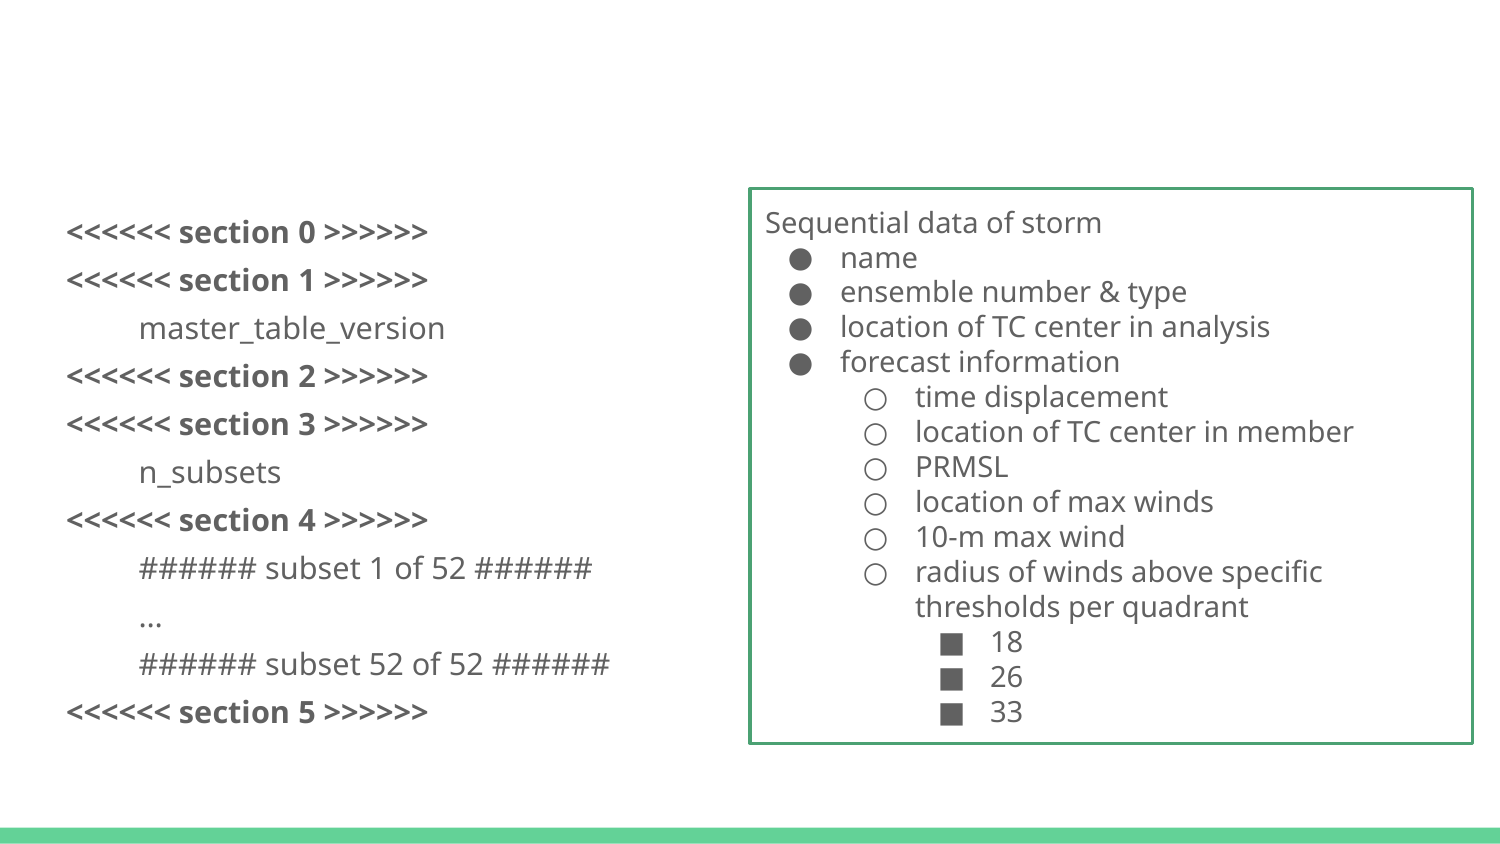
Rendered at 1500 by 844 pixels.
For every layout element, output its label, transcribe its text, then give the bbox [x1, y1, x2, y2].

list <<<<<< section 0 >>>>>> <<<<<< section 1 >>>>>> master_table_version <<<<<< section 2 >>>>>> <<<<<< section 3 >>>>>> n_subsets <<<<<< section 4 >>>>>> ###### subset 1 of 52 ###### … ###### subset 52 of 52 ###### <<<<<< section 5 >>>>>> [51, 189, 1449, 750]
text_box Sequential data of storm name ensemble number & type location of TC center in analysis forecast information time displacement location of TC center in member PRMSL location of max winds 10-m max wind radius of winds above specific thresholds per quadrant 18 26 33 [750, 188, 1473, 744]
